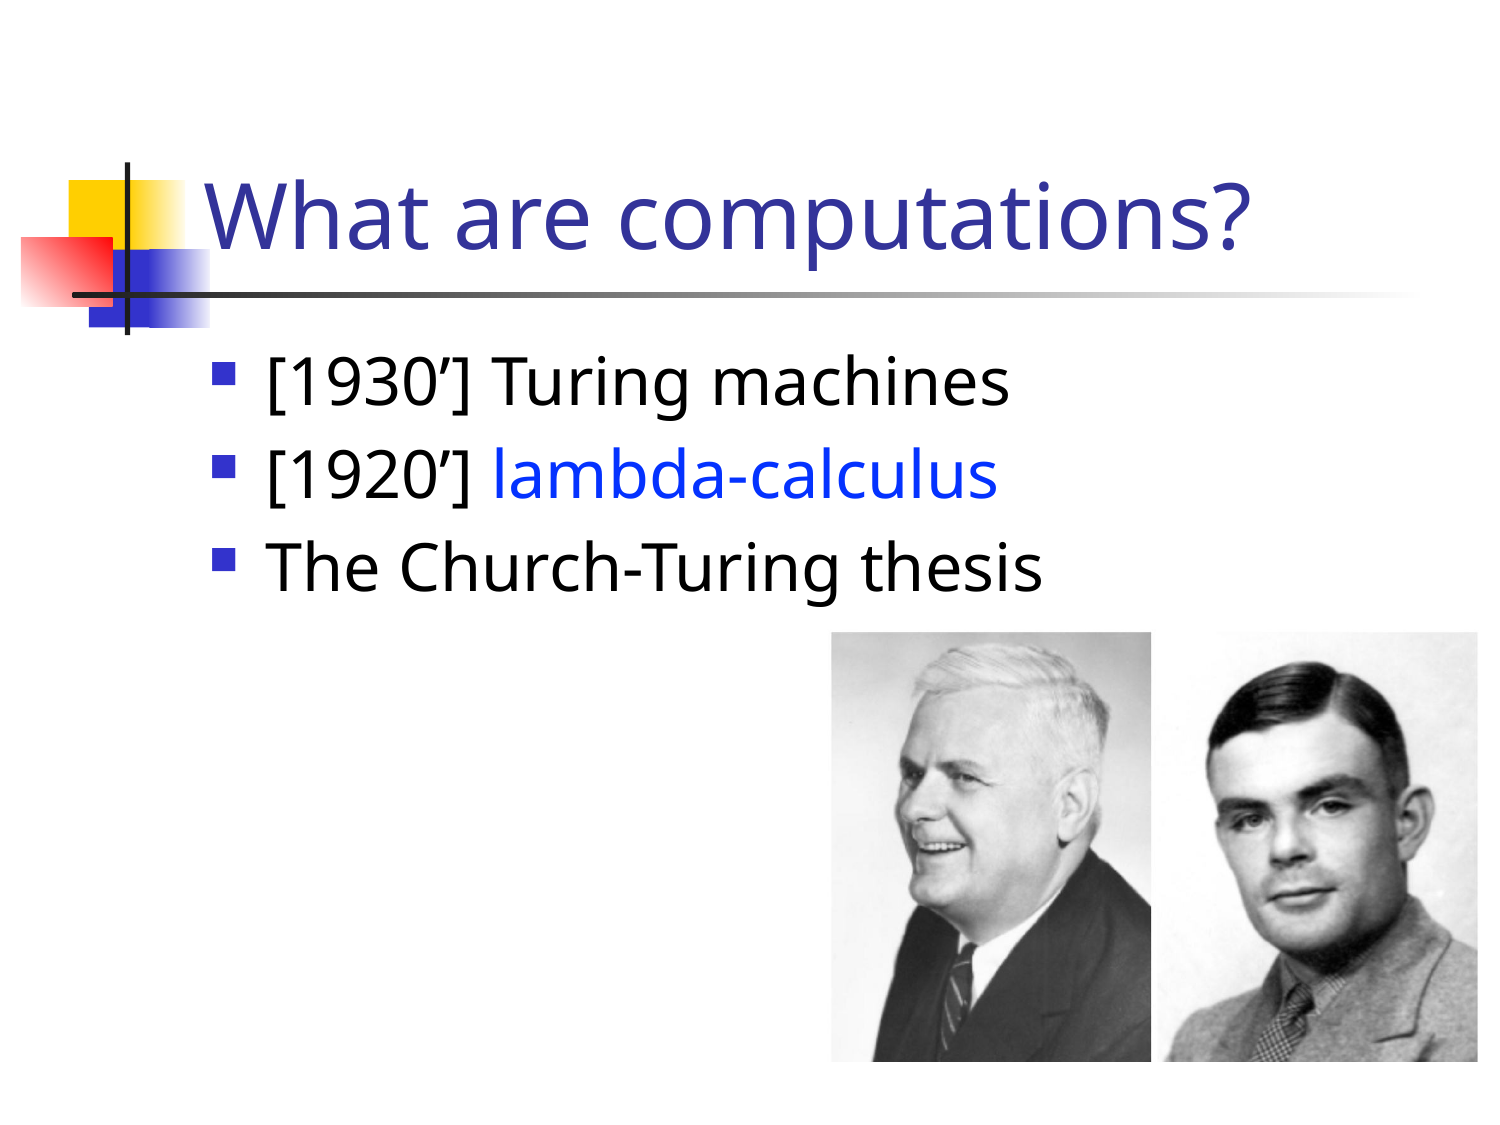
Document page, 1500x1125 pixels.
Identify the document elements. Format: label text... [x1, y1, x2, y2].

picture [824, 618, 1488, 1062]
list [1930’] Turing machines [1920’] lambda-calculus The Church-Turing thesis [193, 331, 1469, 1006]
title What are computations? [188, 35, 1468, 275]
